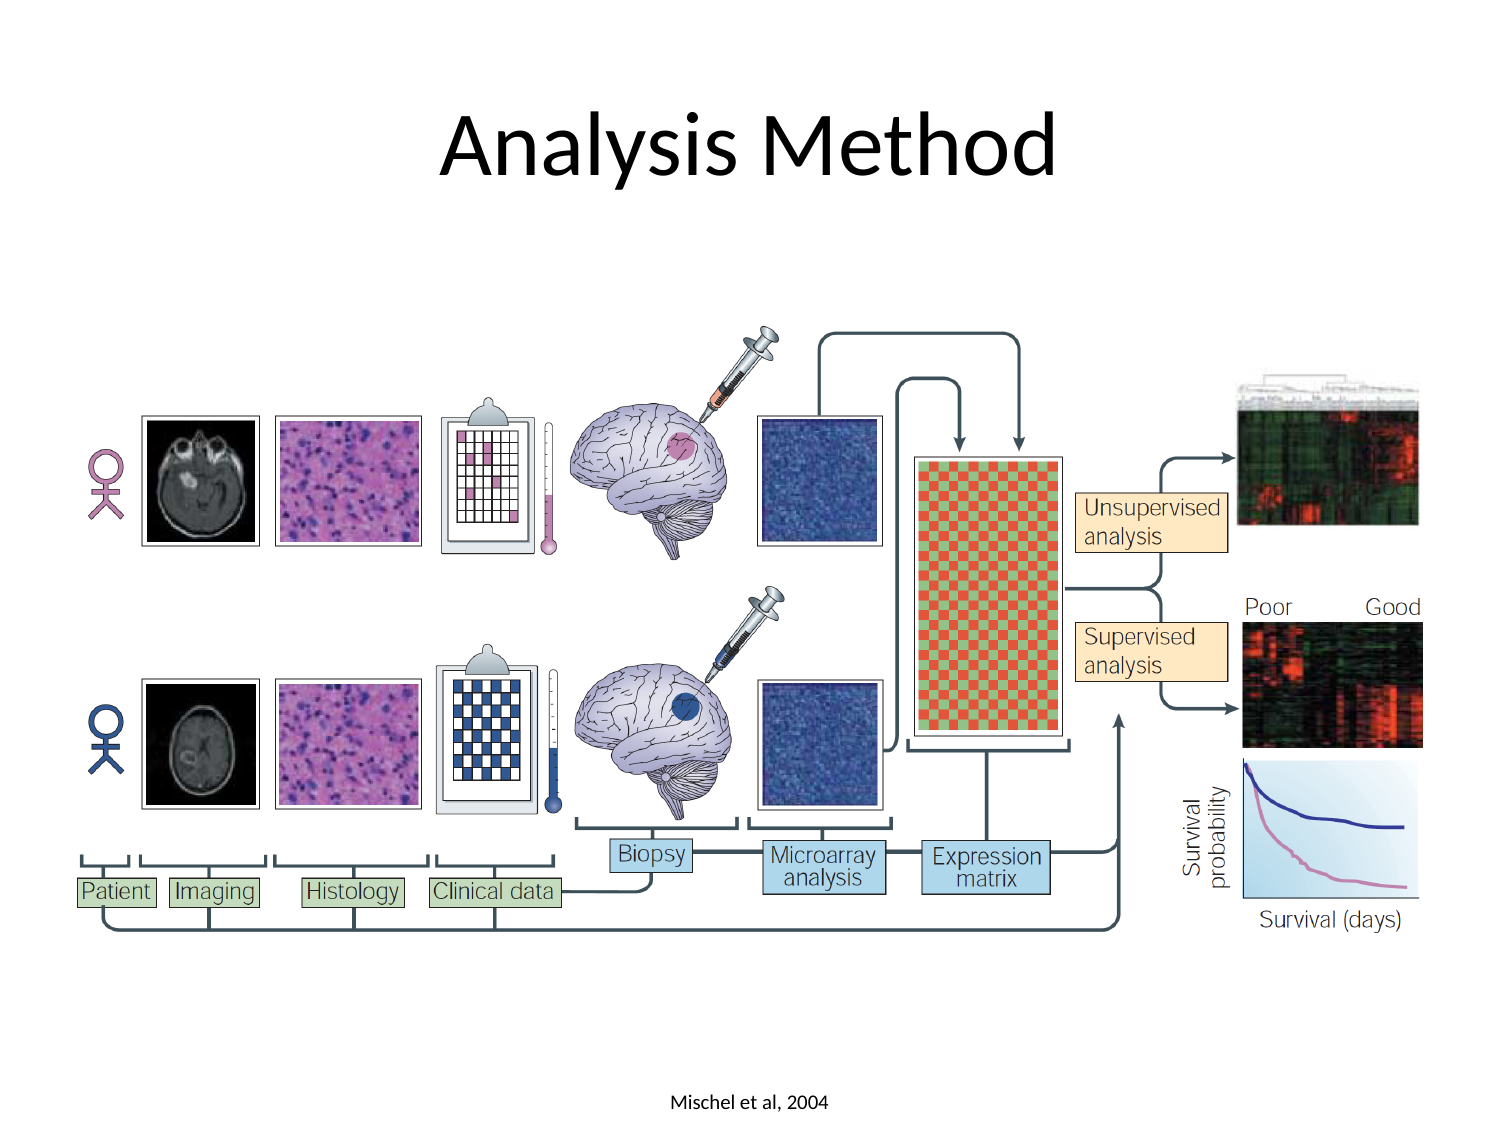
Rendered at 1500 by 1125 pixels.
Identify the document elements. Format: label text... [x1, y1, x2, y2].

title Analysis Method [75, 45, 1425, 233]
text_box Mischel et al, 2004 [655, 1081, 844, 1121]
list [74, 316, 1427, 951]
